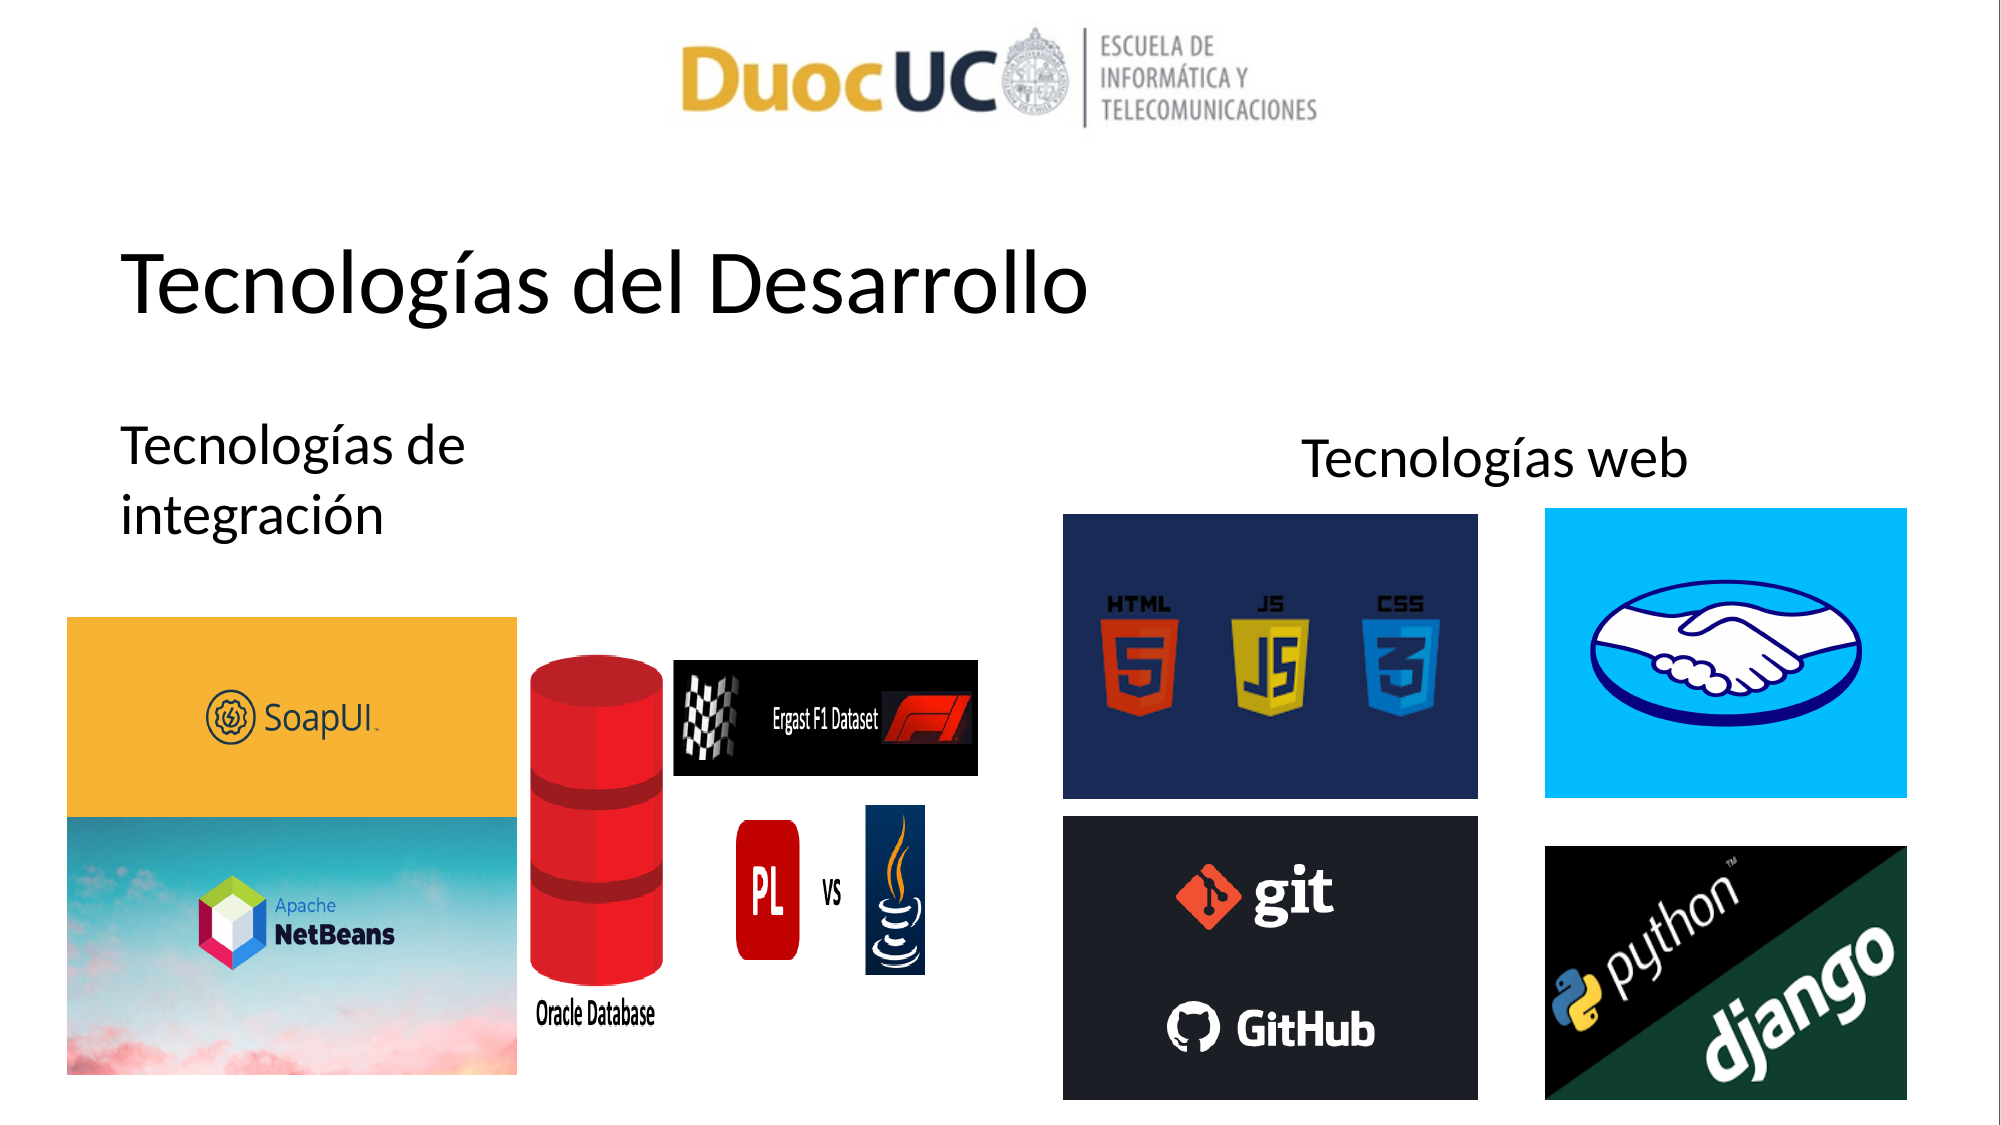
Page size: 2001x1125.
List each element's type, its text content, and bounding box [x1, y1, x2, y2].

picture [0, 0, 2001, 1125]
text_box Tecnologías web [1286, 433, 1857, 474]
title Tecnologías del Desarrollo [105, 175, 1831, 393]
text_box Tecnologías de integración [105, 437, 739, 515]
